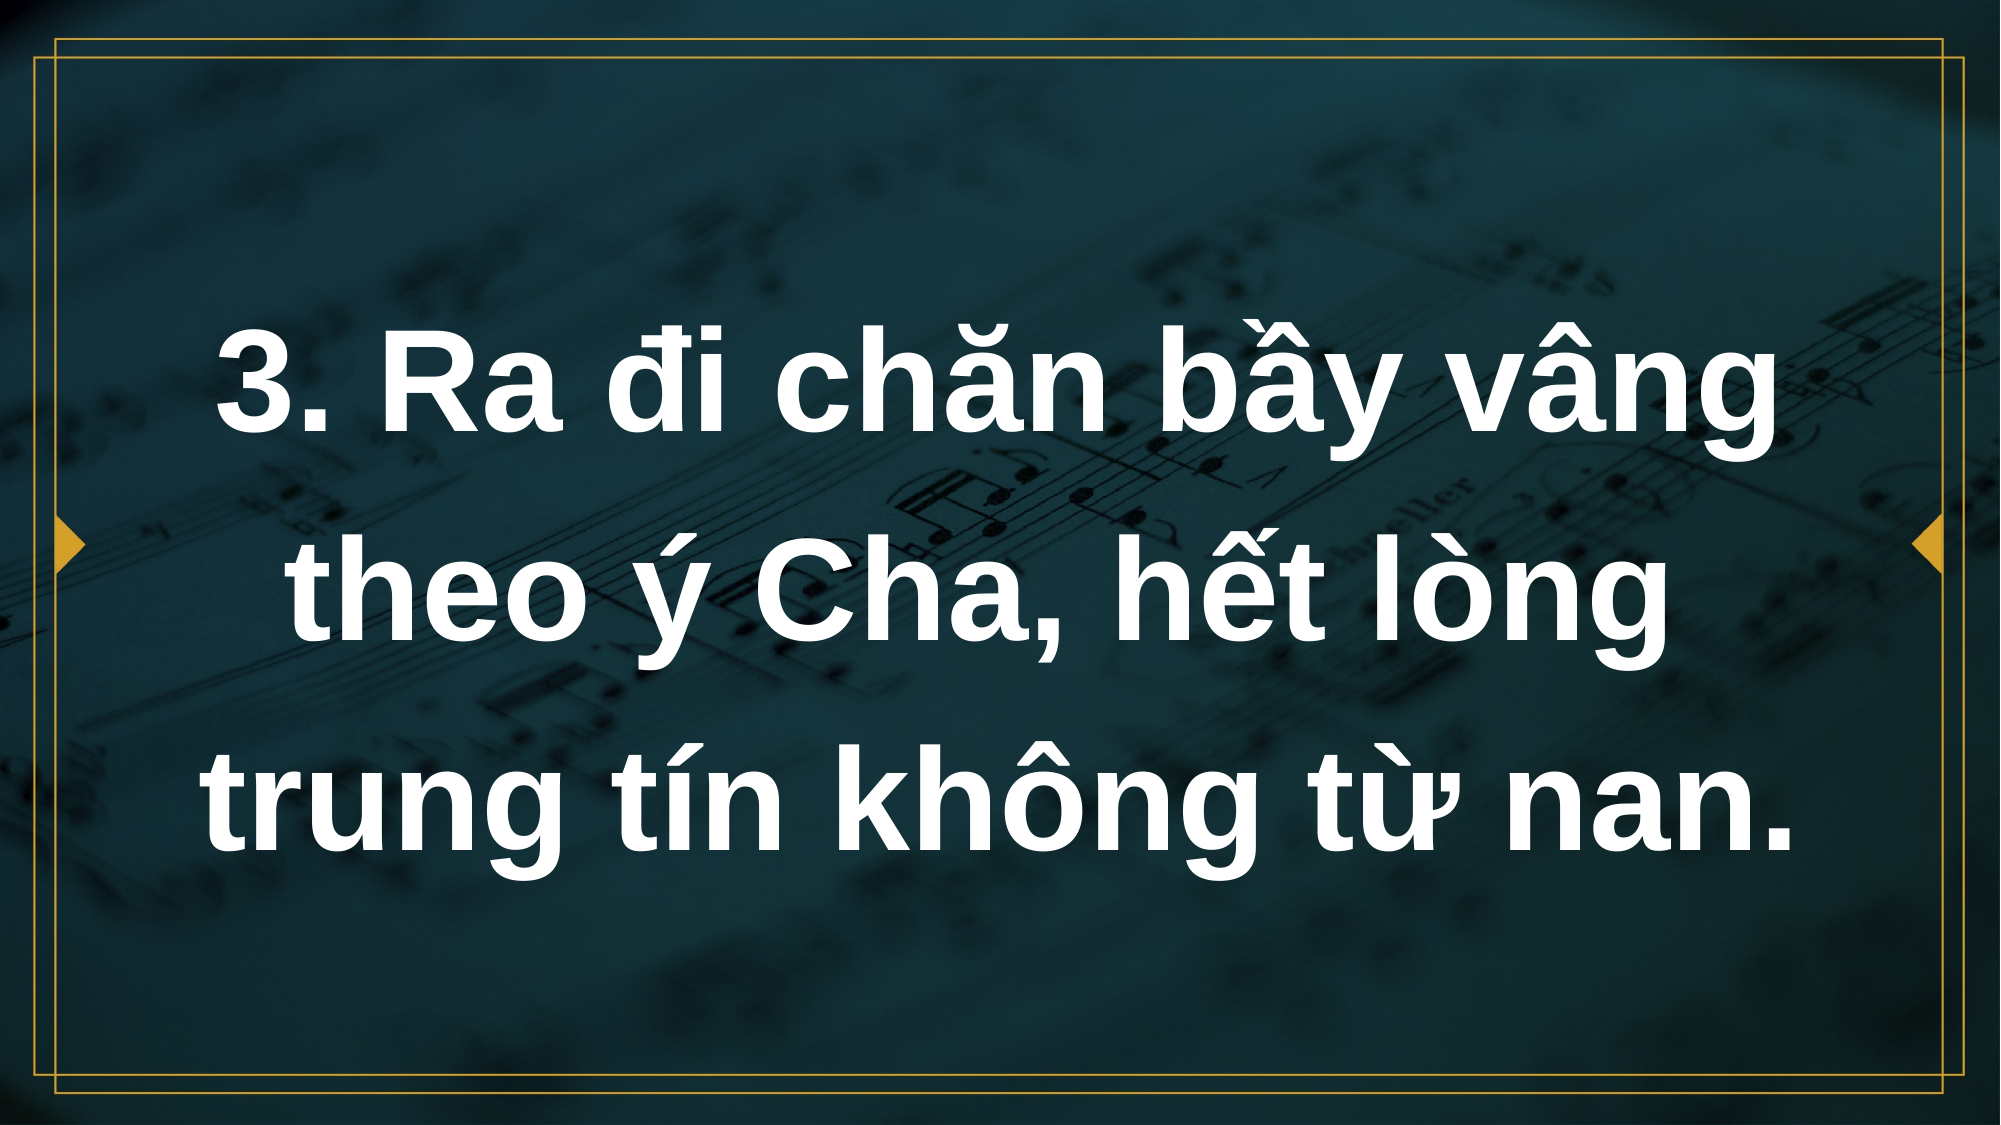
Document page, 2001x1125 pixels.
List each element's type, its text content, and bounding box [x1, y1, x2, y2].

title 3. Ra đi chăn bầy vâng theo ý Cha, hết lòng trung tín không từ nan. [55, 53, 1945, 1077]
picture [0, 0, 2000, 1125]
